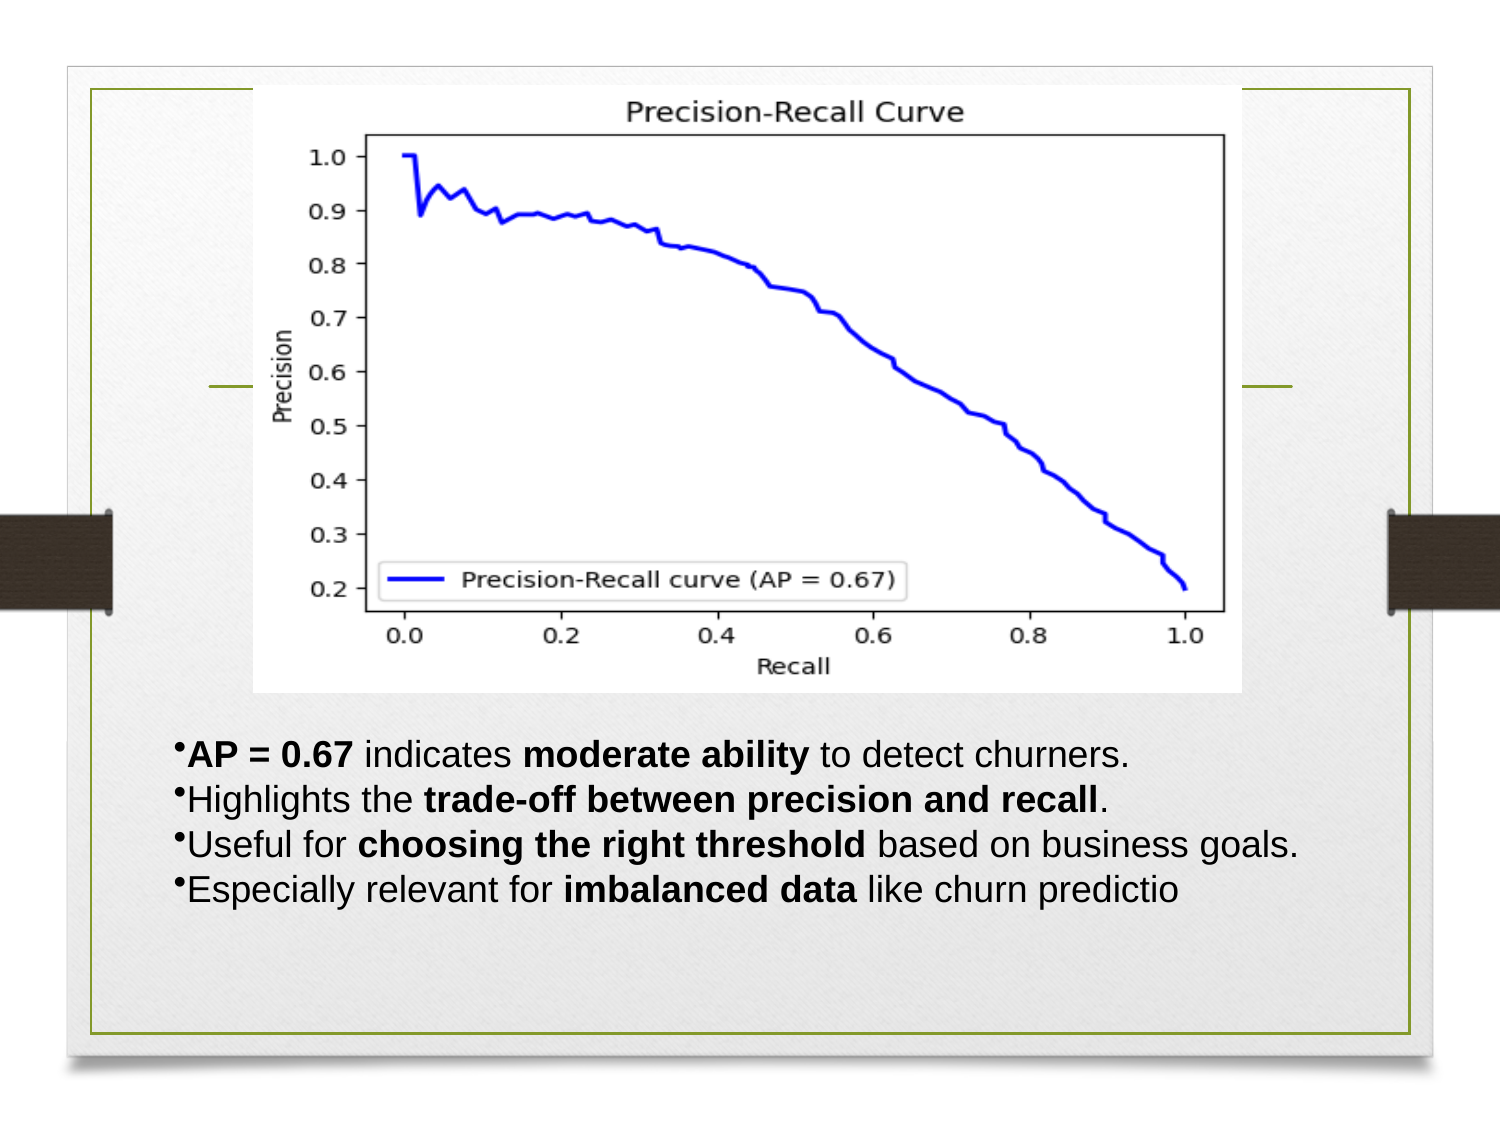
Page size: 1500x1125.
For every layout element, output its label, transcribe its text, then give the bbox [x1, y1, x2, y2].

text_box AP = 0.67 indicates moderate ability to detect churners. Highlights the trade-off between precision and recall. Useful for choosing the right threshold based on business goals. Especially relevant for imbalanced data like churn predictio [158, 722, 1485, 917]
picture [0, 0, 1500, 1125]
